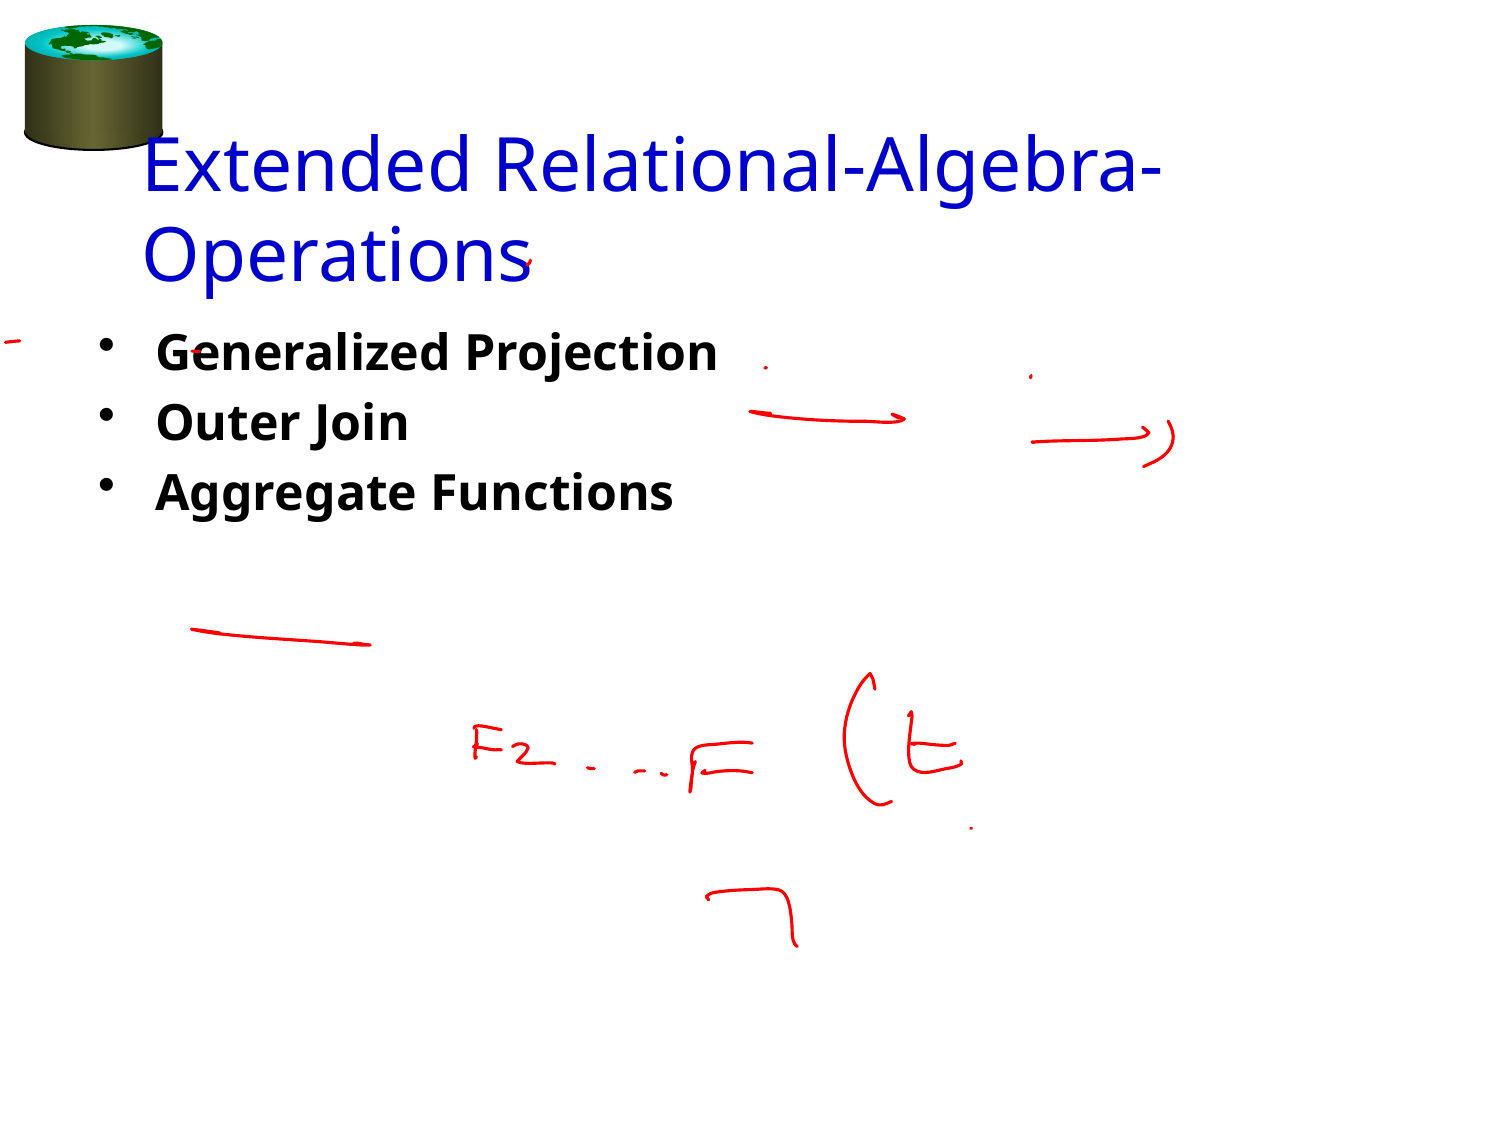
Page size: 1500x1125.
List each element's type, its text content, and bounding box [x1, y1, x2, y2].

list Generalized Projection Outer Join Aggregate Functions [83, 313, 1372, 599]
title Extended Relational-Algebra-Operations [126, 169, 1500, 245]
